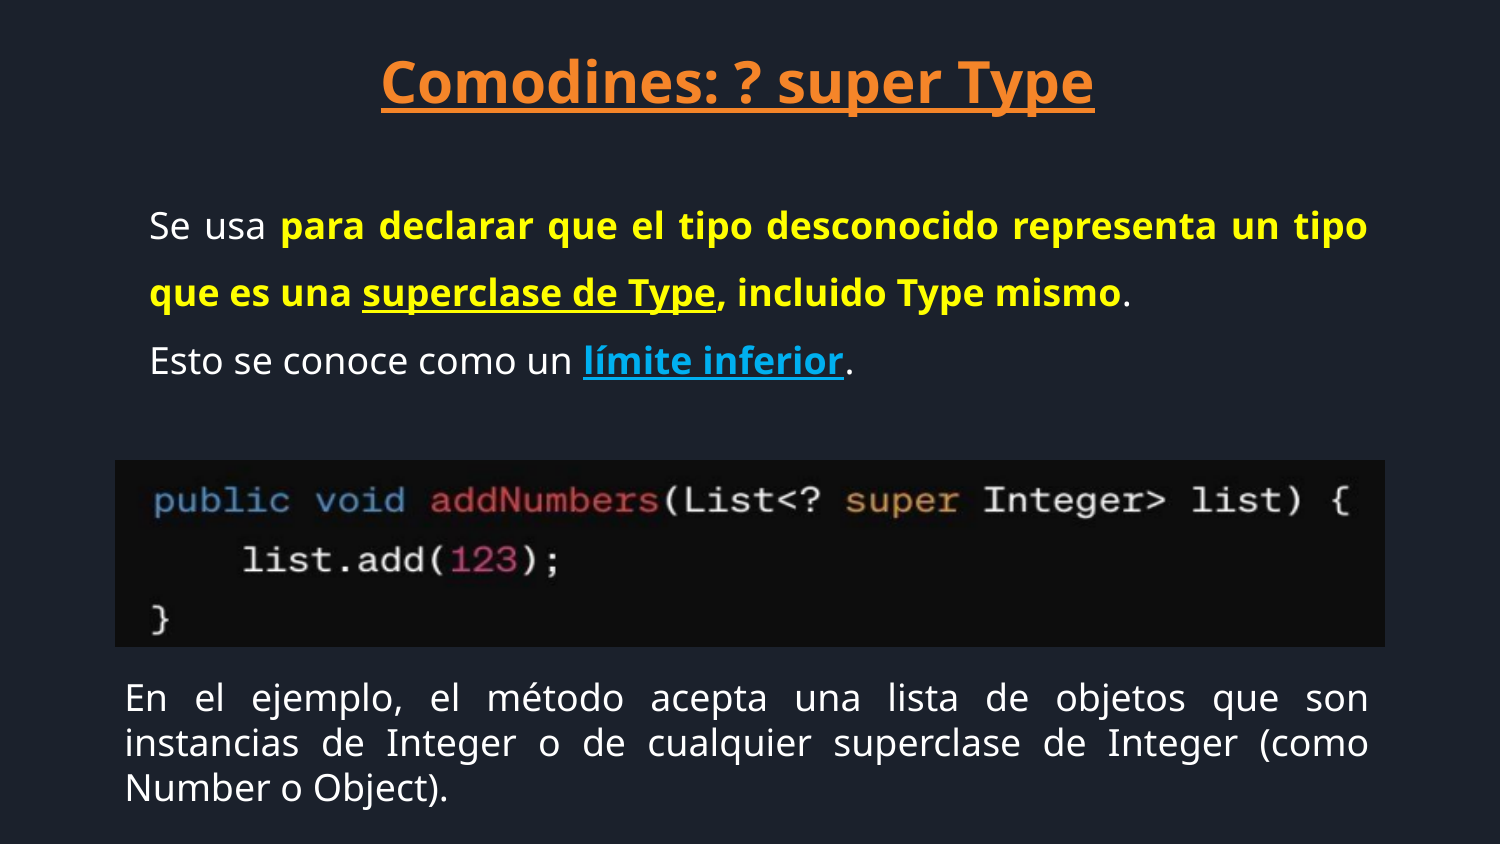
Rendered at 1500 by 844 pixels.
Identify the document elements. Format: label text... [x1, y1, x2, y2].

text_box Comodines: ? super Type [90, 30, 1386, 131]
picture [115, 460, 1385, 648]
text_box Se usa para declarar que el tipo desconocido representa un tipo que es una superclase de Type, incluido Type mismo. Esto se conoce como un límite inferior. [115, 172, 1385, 390]
text_box En el ejemplo, el método acepta una lista de objetos que son instancias de Integer o de cualquier superclase de Integer (como Number o Object). [90, 667, 1386, 817]
